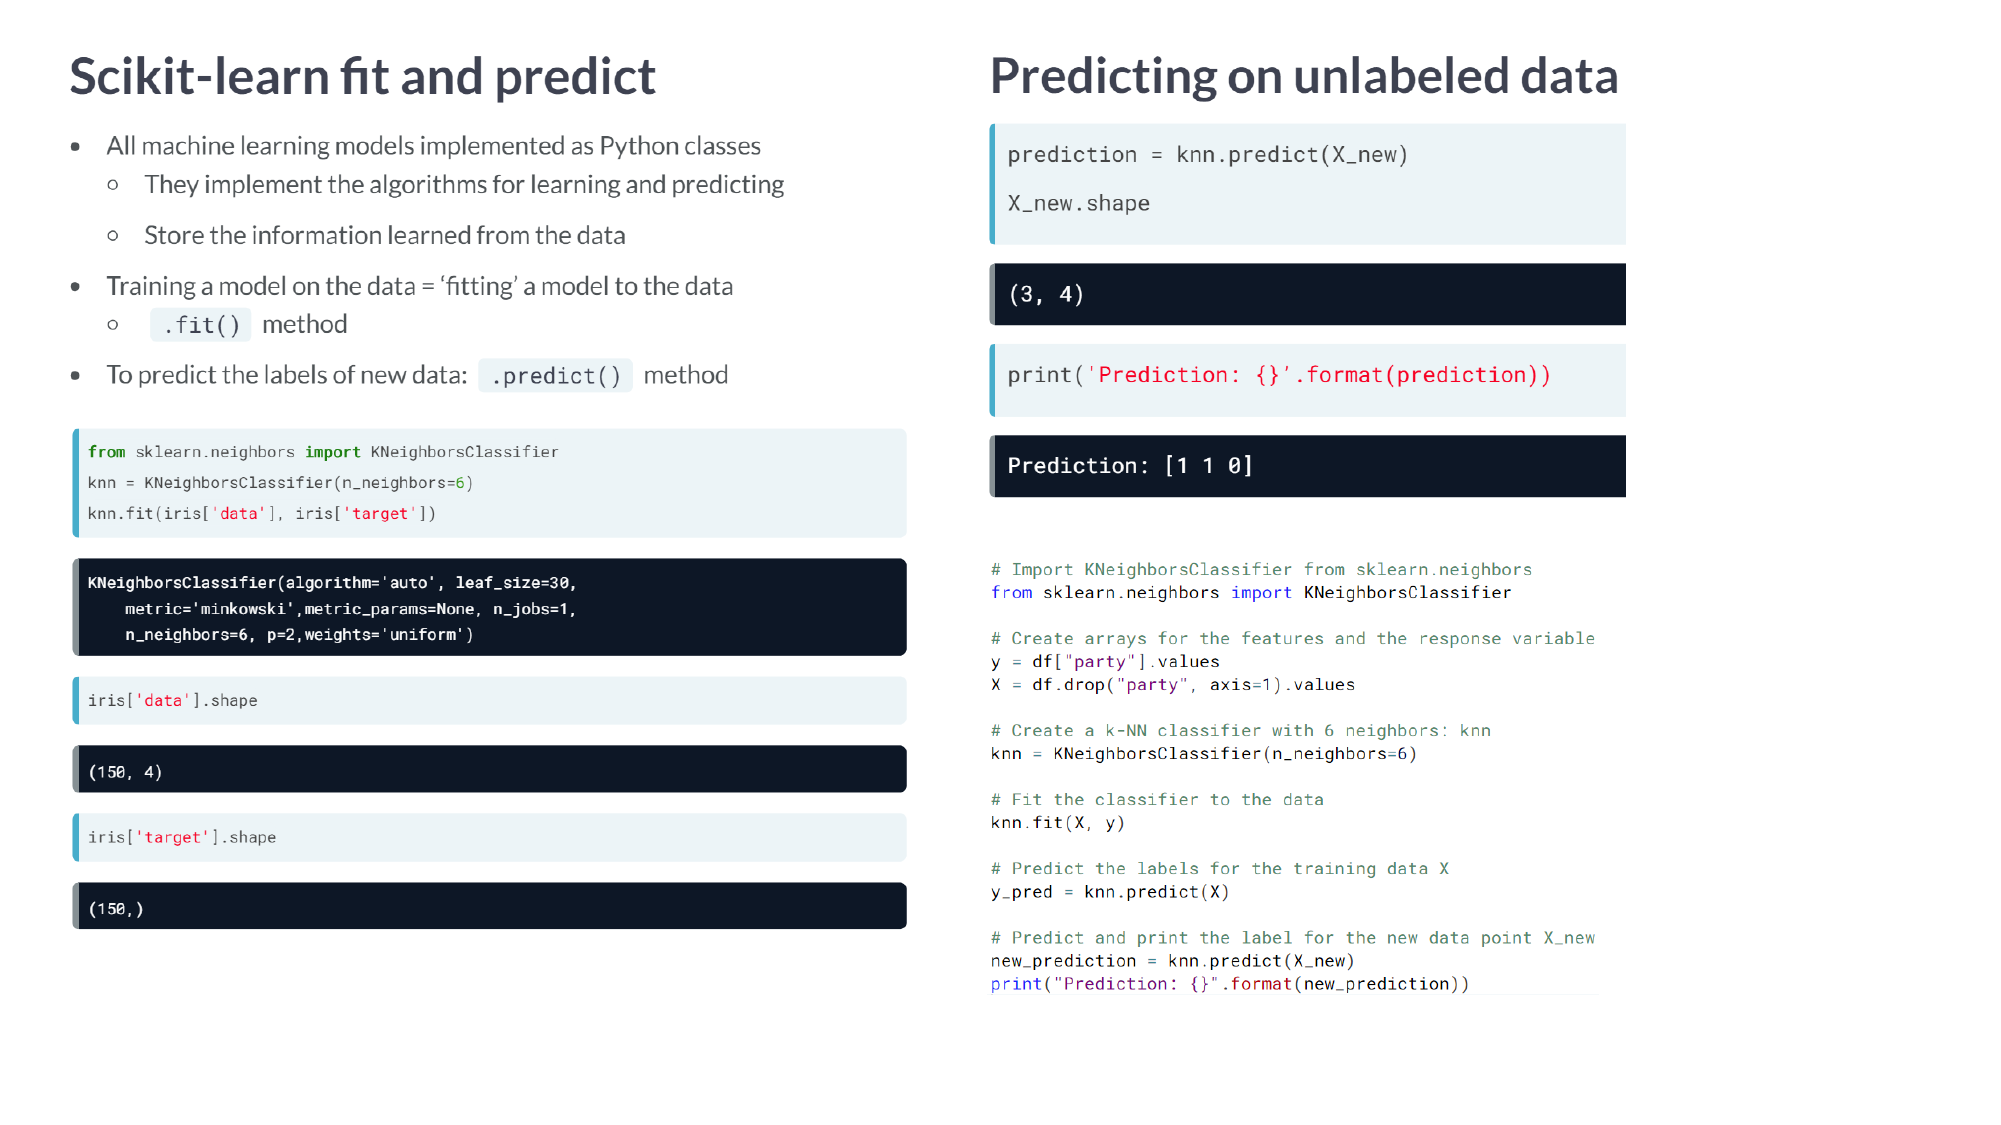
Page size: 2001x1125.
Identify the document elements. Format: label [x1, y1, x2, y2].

picture [67, 421, 909, 935]
picture [987, 557, 1599, 995]
picture [987, 51, 1626, 501]
picture [67, 51, 788, 396]
